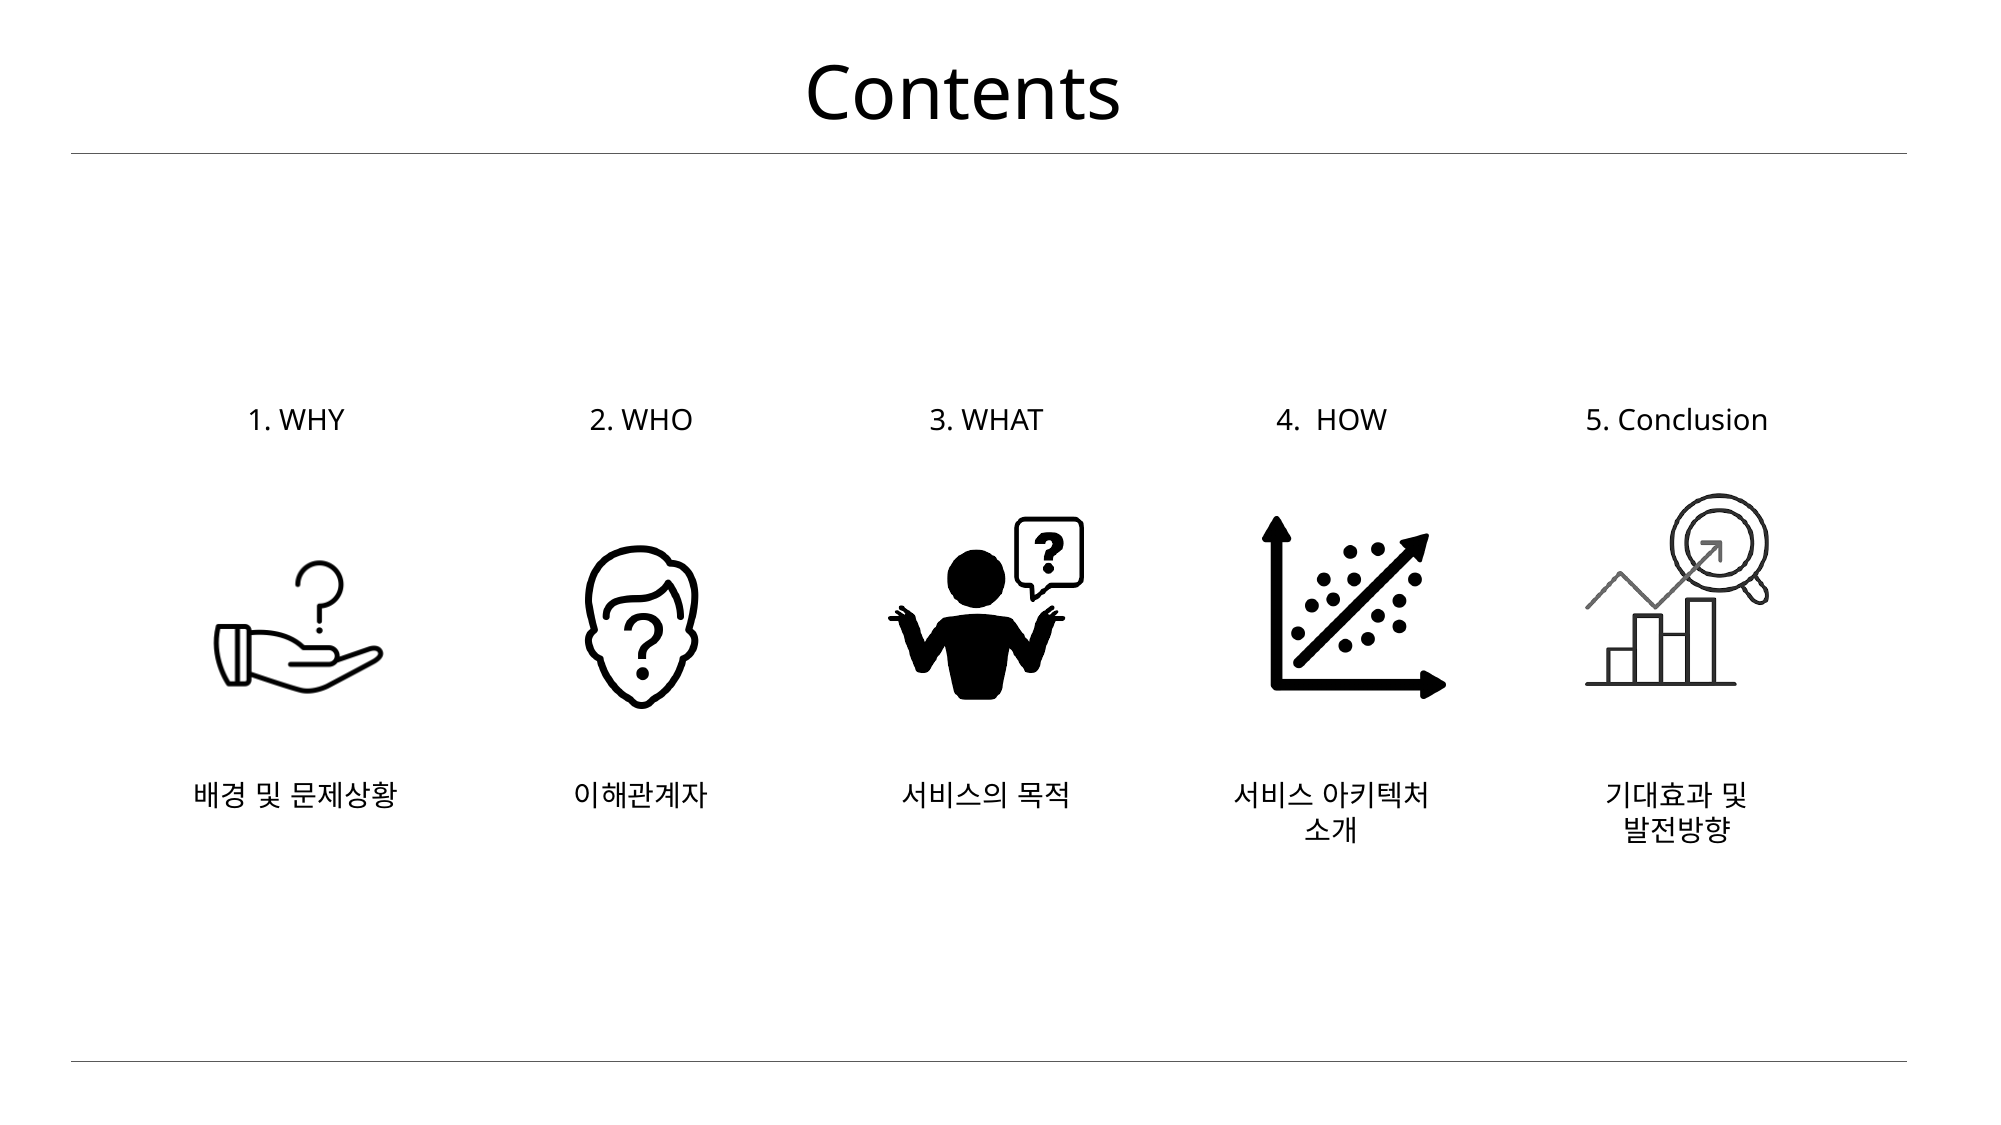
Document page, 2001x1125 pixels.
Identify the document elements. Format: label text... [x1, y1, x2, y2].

text_box Contents [631, 37, 1296, 143]
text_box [1191, 394, 1472, 821]
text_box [846, 394, 1127, 821]
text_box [1536, 394, 1818, 821]
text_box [501, 394, 782, 821]
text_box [155, 394, 437, 821]
